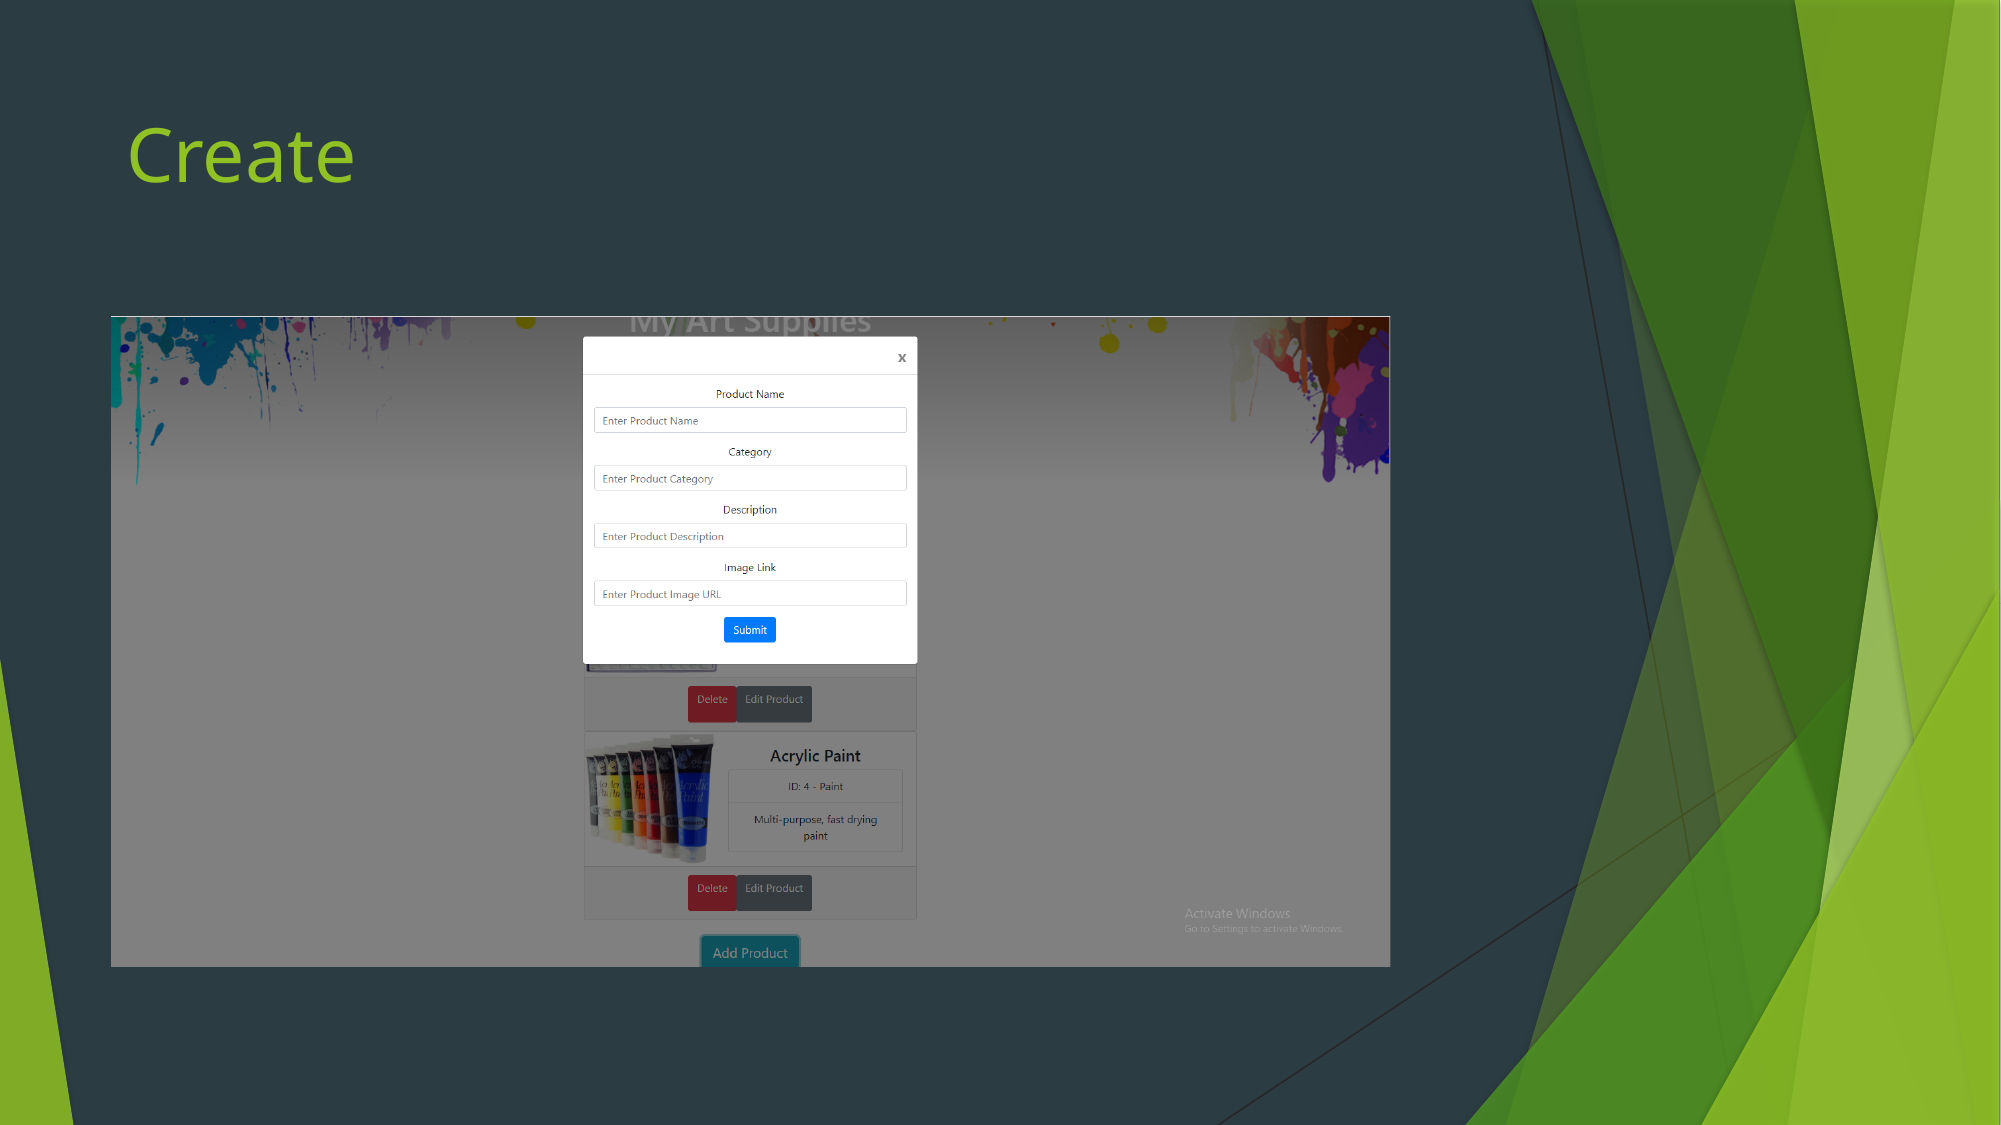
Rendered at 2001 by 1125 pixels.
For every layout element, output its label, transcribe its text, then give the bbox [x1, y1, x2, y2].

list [110, 316, 1391, 968]
title Create [111, 99, 1522, 317]
